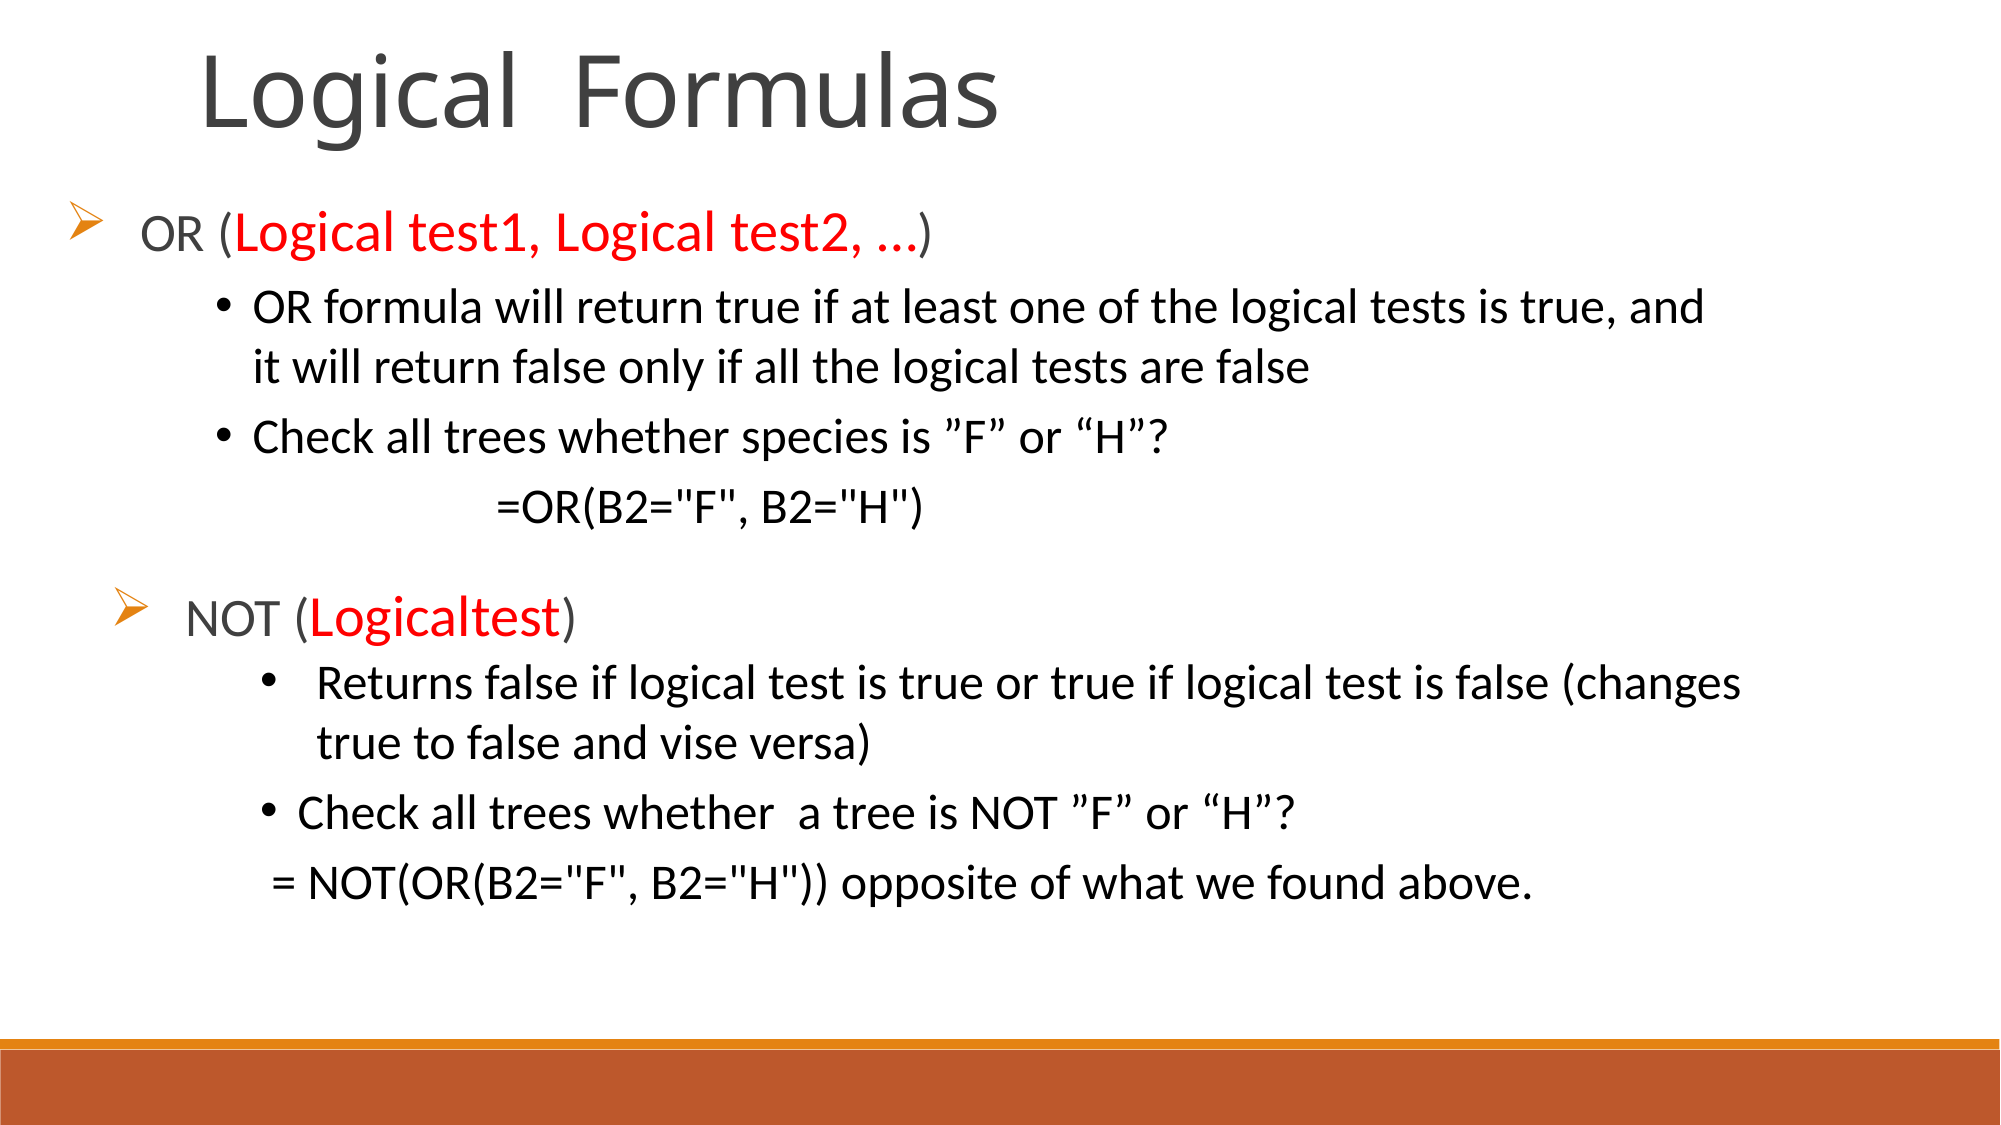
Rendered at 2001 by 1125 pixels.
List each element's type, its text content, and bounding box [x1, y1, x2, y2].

text_box Logical Formulas [182, 38, 1833, 277]
text_box OR (Logical test1, Logical test2, …) OR formula will return true if at least one of the logical tests is true, and it will return false only if all the logical tests are false Check all trees whether species is ”F” or “H”? =OR(B2="F", B2="H") [50, 202, 1724, 542]
text_box NOT (Logicaltest) Returns false if logical test is true or true if logical test is false (changes true to false and vise versa) Check all trees whether a tree is NOT ”F” or “H”? = NOT(OR(B2="F", B2="H")) opposite of what we found above. [95, 588, 1769, 987]
